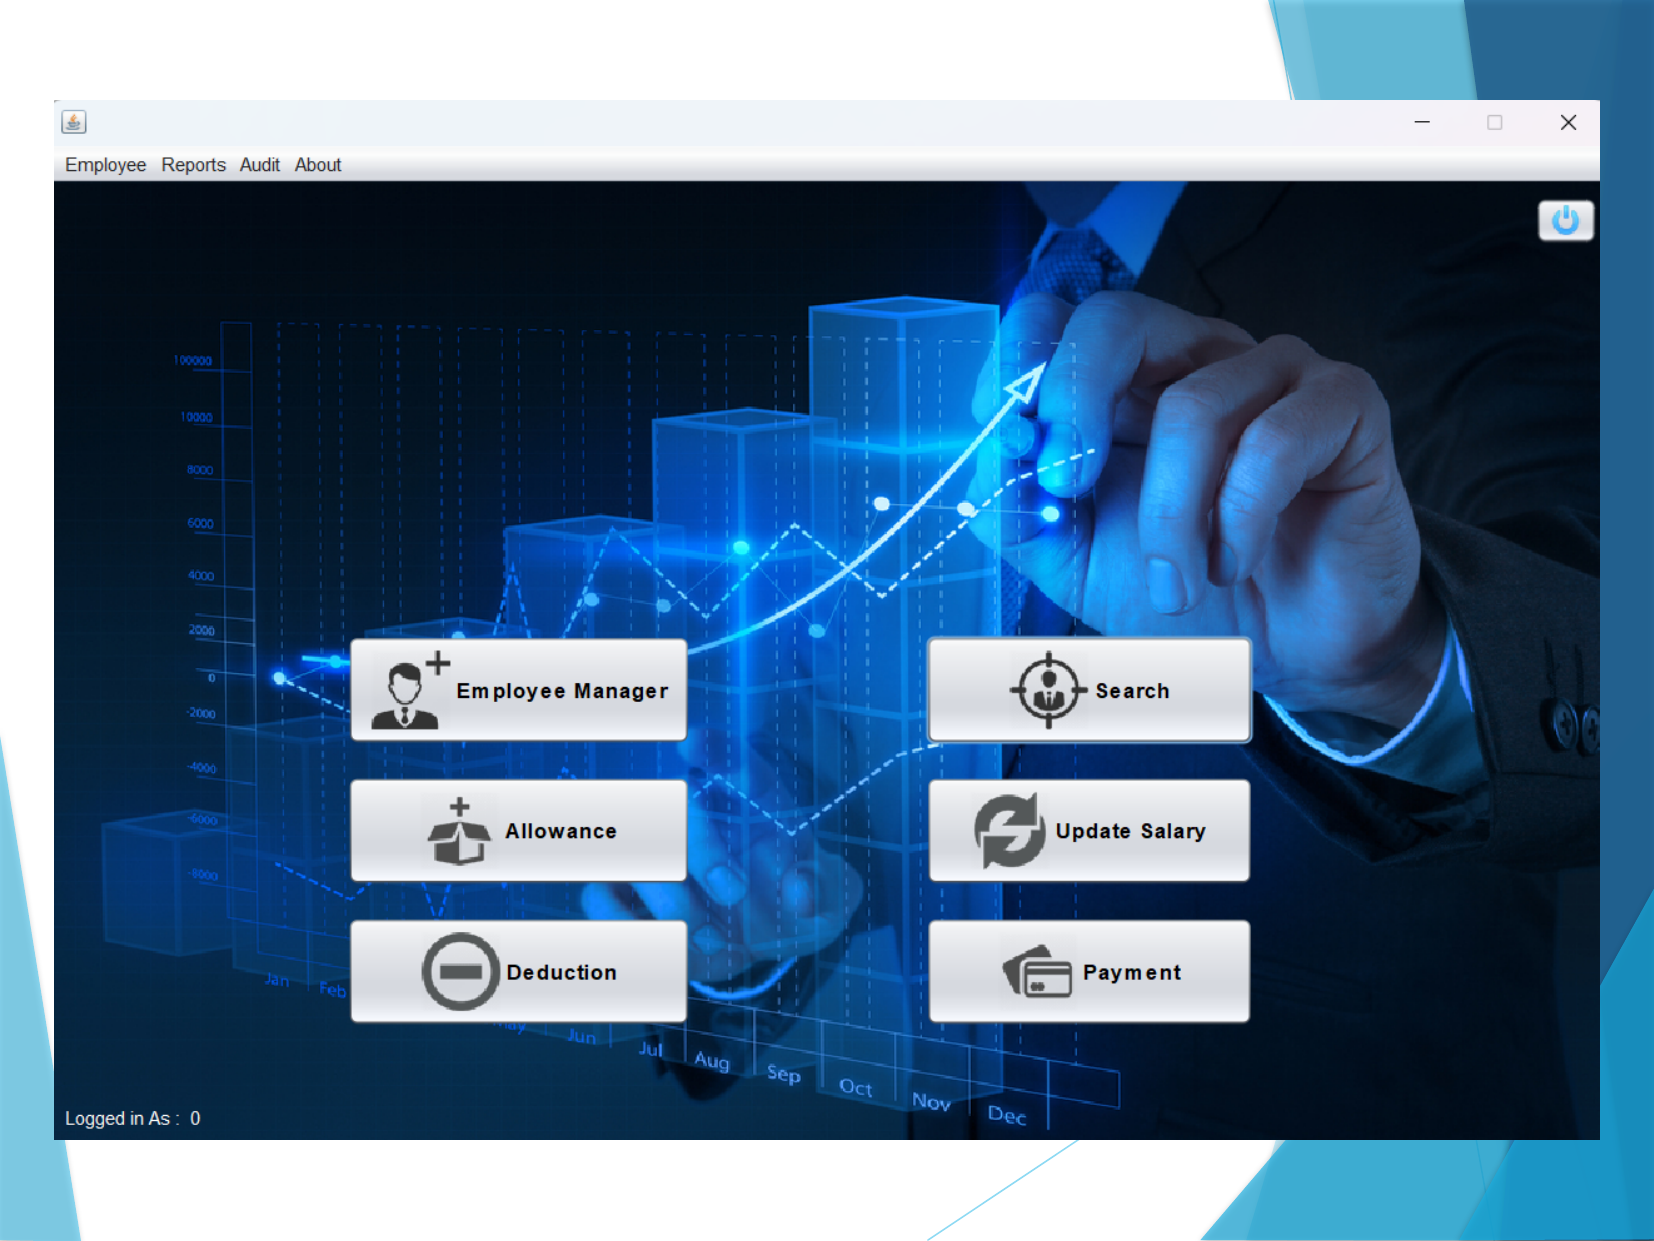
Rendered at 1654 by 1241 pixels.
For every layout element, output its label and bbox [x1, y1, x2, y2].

picture [53, 100, 1600, 1140]
